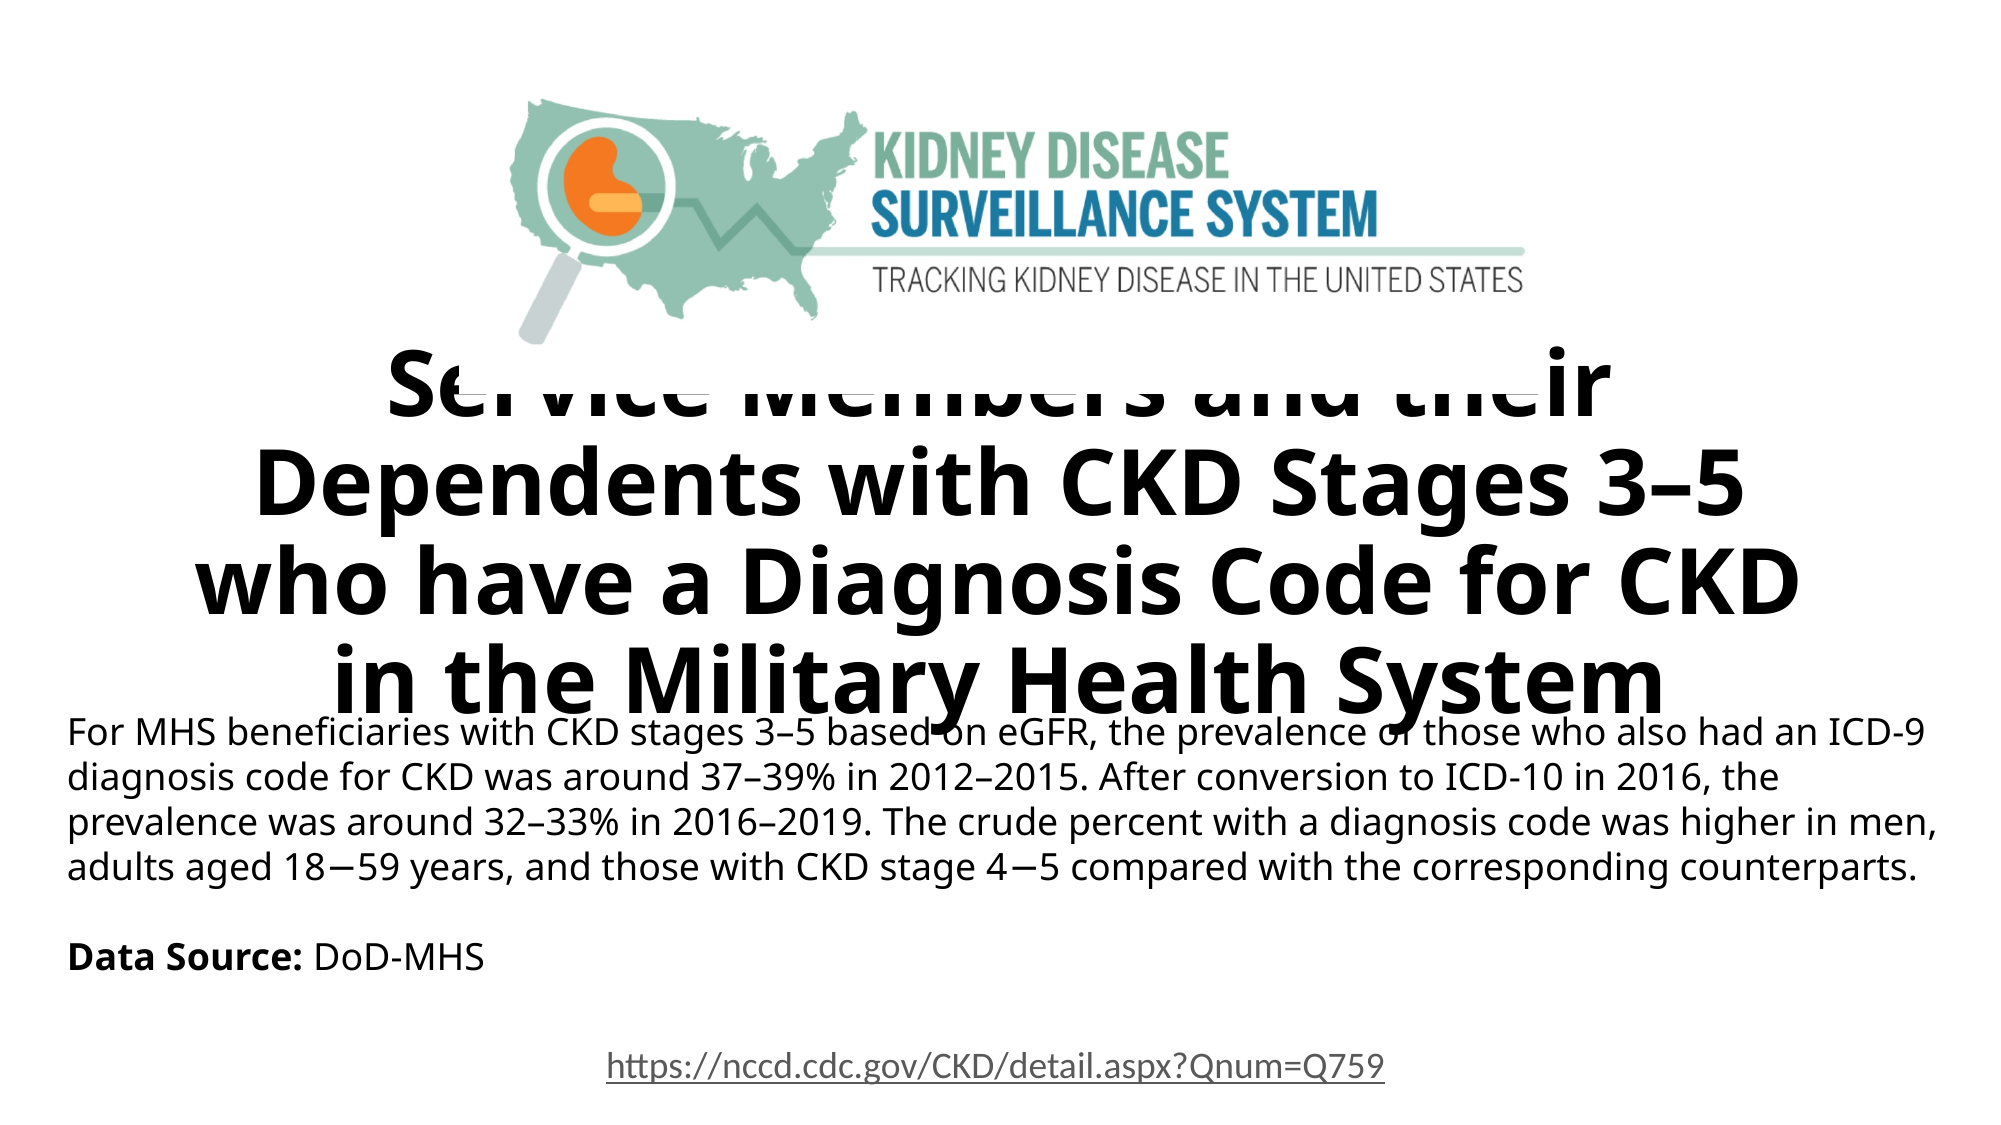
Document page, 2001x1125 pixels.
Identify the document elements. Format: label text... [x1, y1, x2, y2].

text_box https://nccd.cdc.gov/CKD/detail.aspx?Qnum=Q759 [588, 1034, 1412, 1094]
text_box For MHS beneficiaries with CKD stages 3–5 based on eGFR, the prevalence of those who also had an ICD-9 diagnosis code for CKD was around 37–39% in 2012–2015. After conversion to ICD-10 in 2016, the prevalence was around 32–33% in 2016–2019. The crude percent with a diagnosis code was higher in men, adults aged 18−59 years, and those with CKD stage 4−5 compared with the corresponding counterparts. Data Source: DoD-MHS [52, 700, 1957, 1031]
picture [459, 60, 1541, 394]
title Service Members and their Dependents with CKD Stages 3–5 who have a Diagnosis Code for CKD in the Military Health System [147, 371, 1853, 700]
